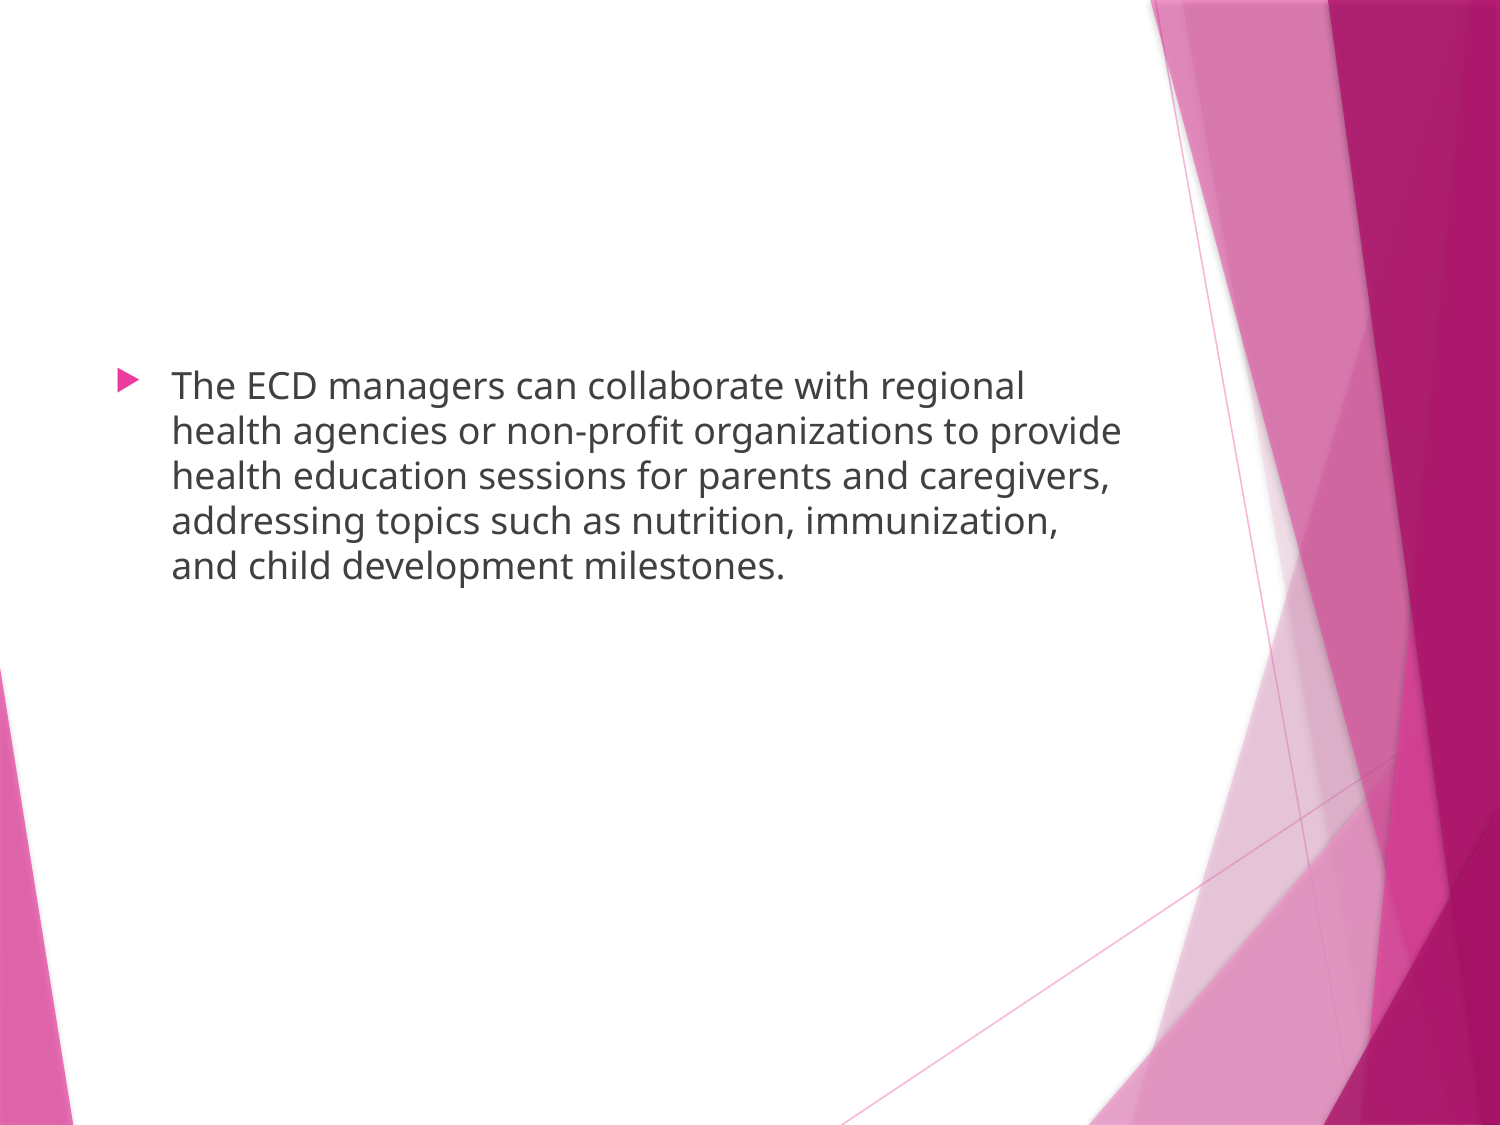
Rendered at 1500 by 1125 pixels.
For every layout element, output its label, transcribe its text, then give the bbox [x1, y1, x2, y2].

list The ECD managers can collaborate with regional health agencies or non-profit organizations to provide health education sessions for parents and caregivers, addressing topics such as nutrition, immunization, and child development milestones. [99, 354, 1142, 992]
